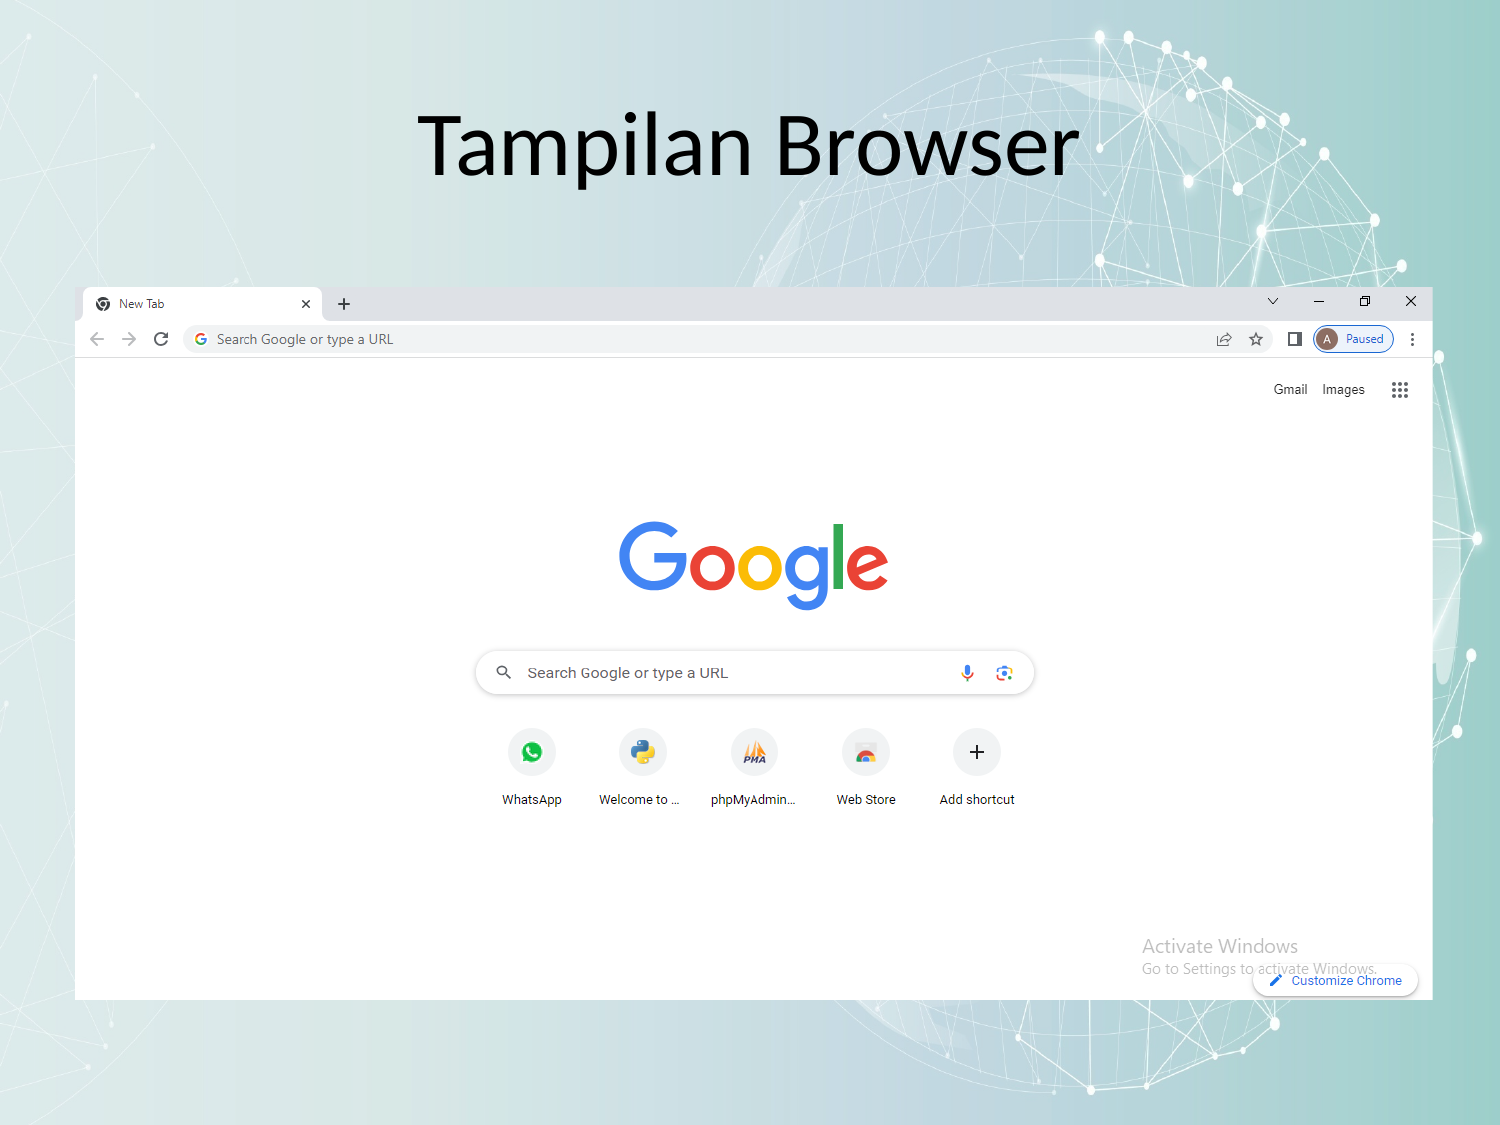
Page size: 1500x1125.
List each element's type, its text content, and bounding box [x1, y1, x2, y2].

picture [74, 287, 1433, 1001]
title Tampilan Browser [75, 45, 1425, 233]
